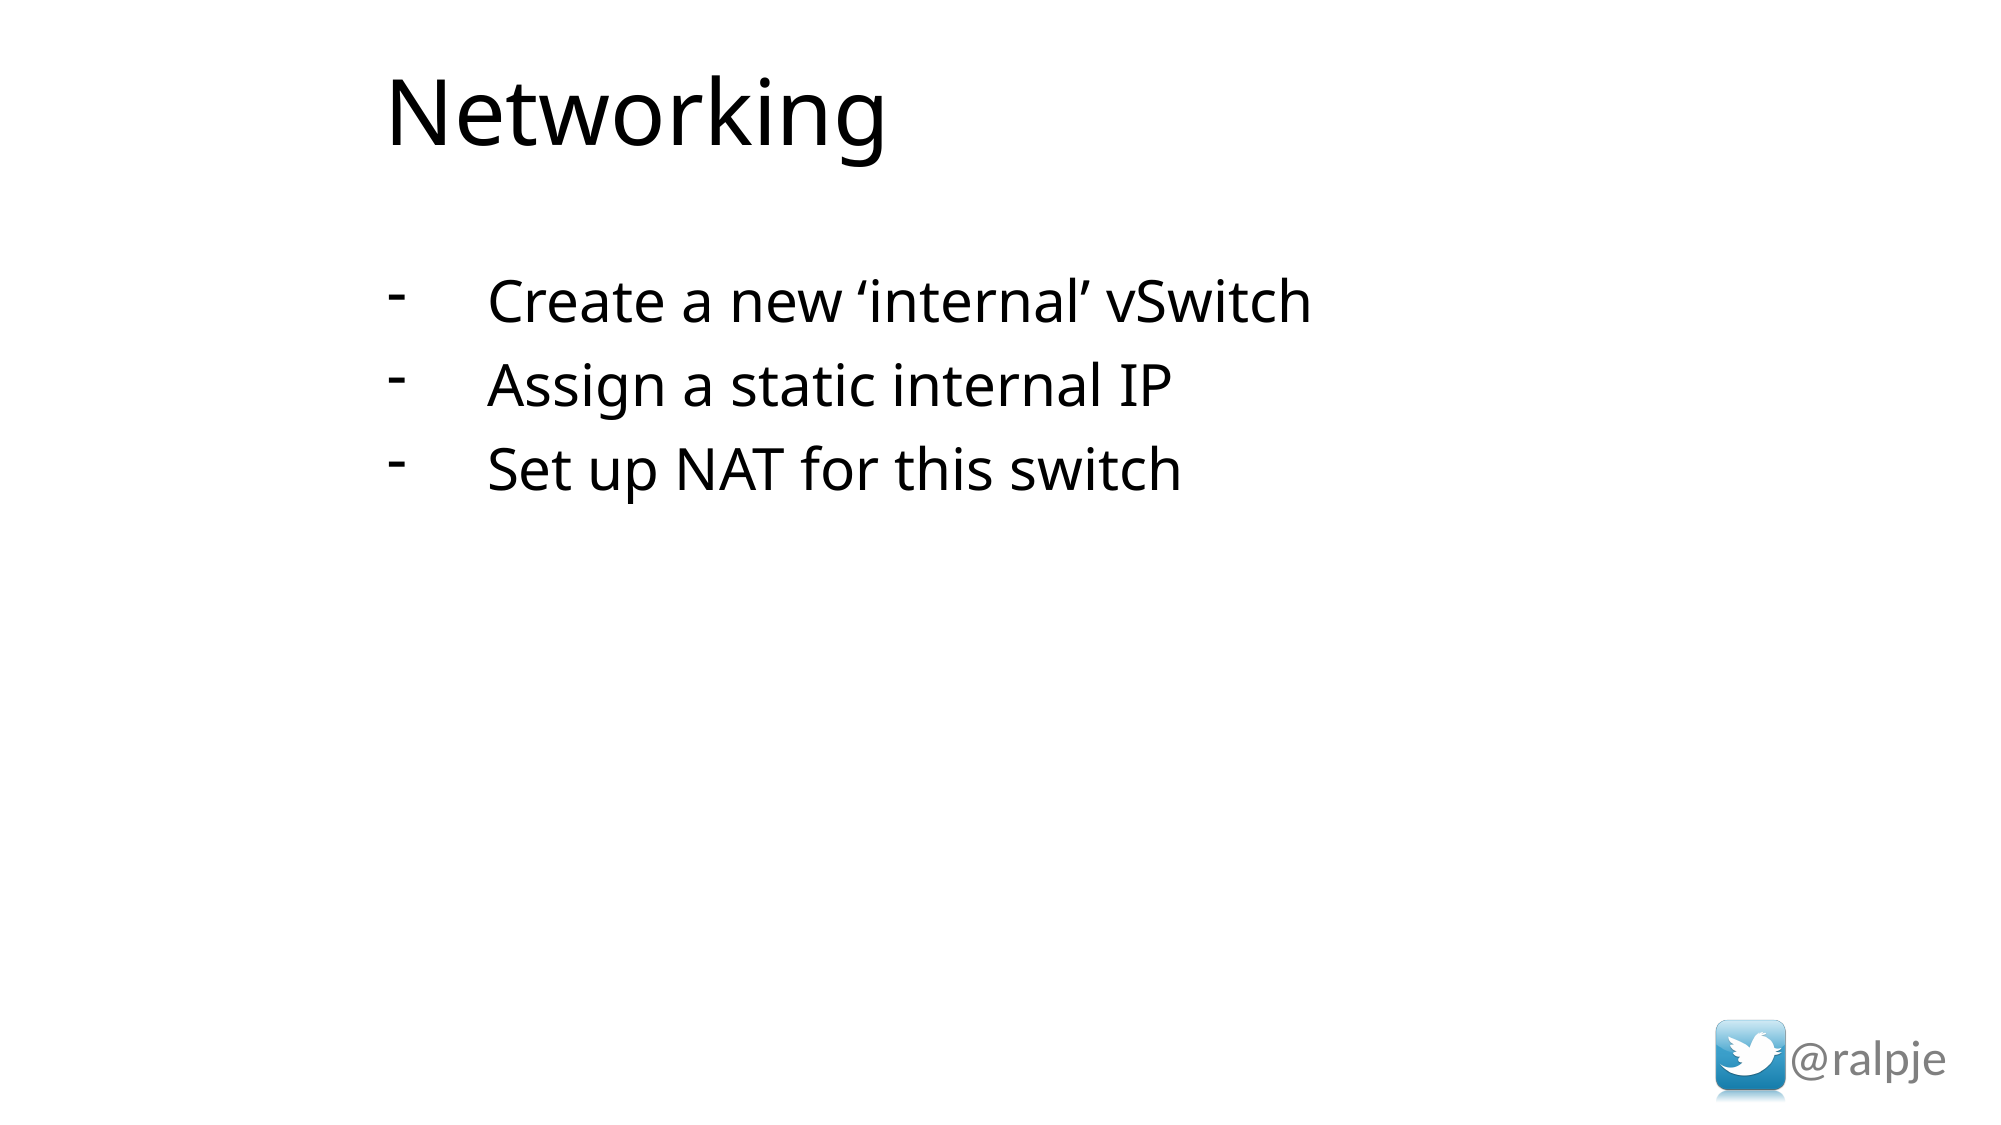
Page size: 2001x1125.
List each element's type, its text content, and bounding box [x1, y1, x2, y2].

list Create a new ‘internal’ vSwitch Assign a static internal IP Set up NAT for this switch [369, 265, 1898, 1043]
title Networking [369, 58, 1898, 247]
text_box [1682, 1003, 1964, 1106]
